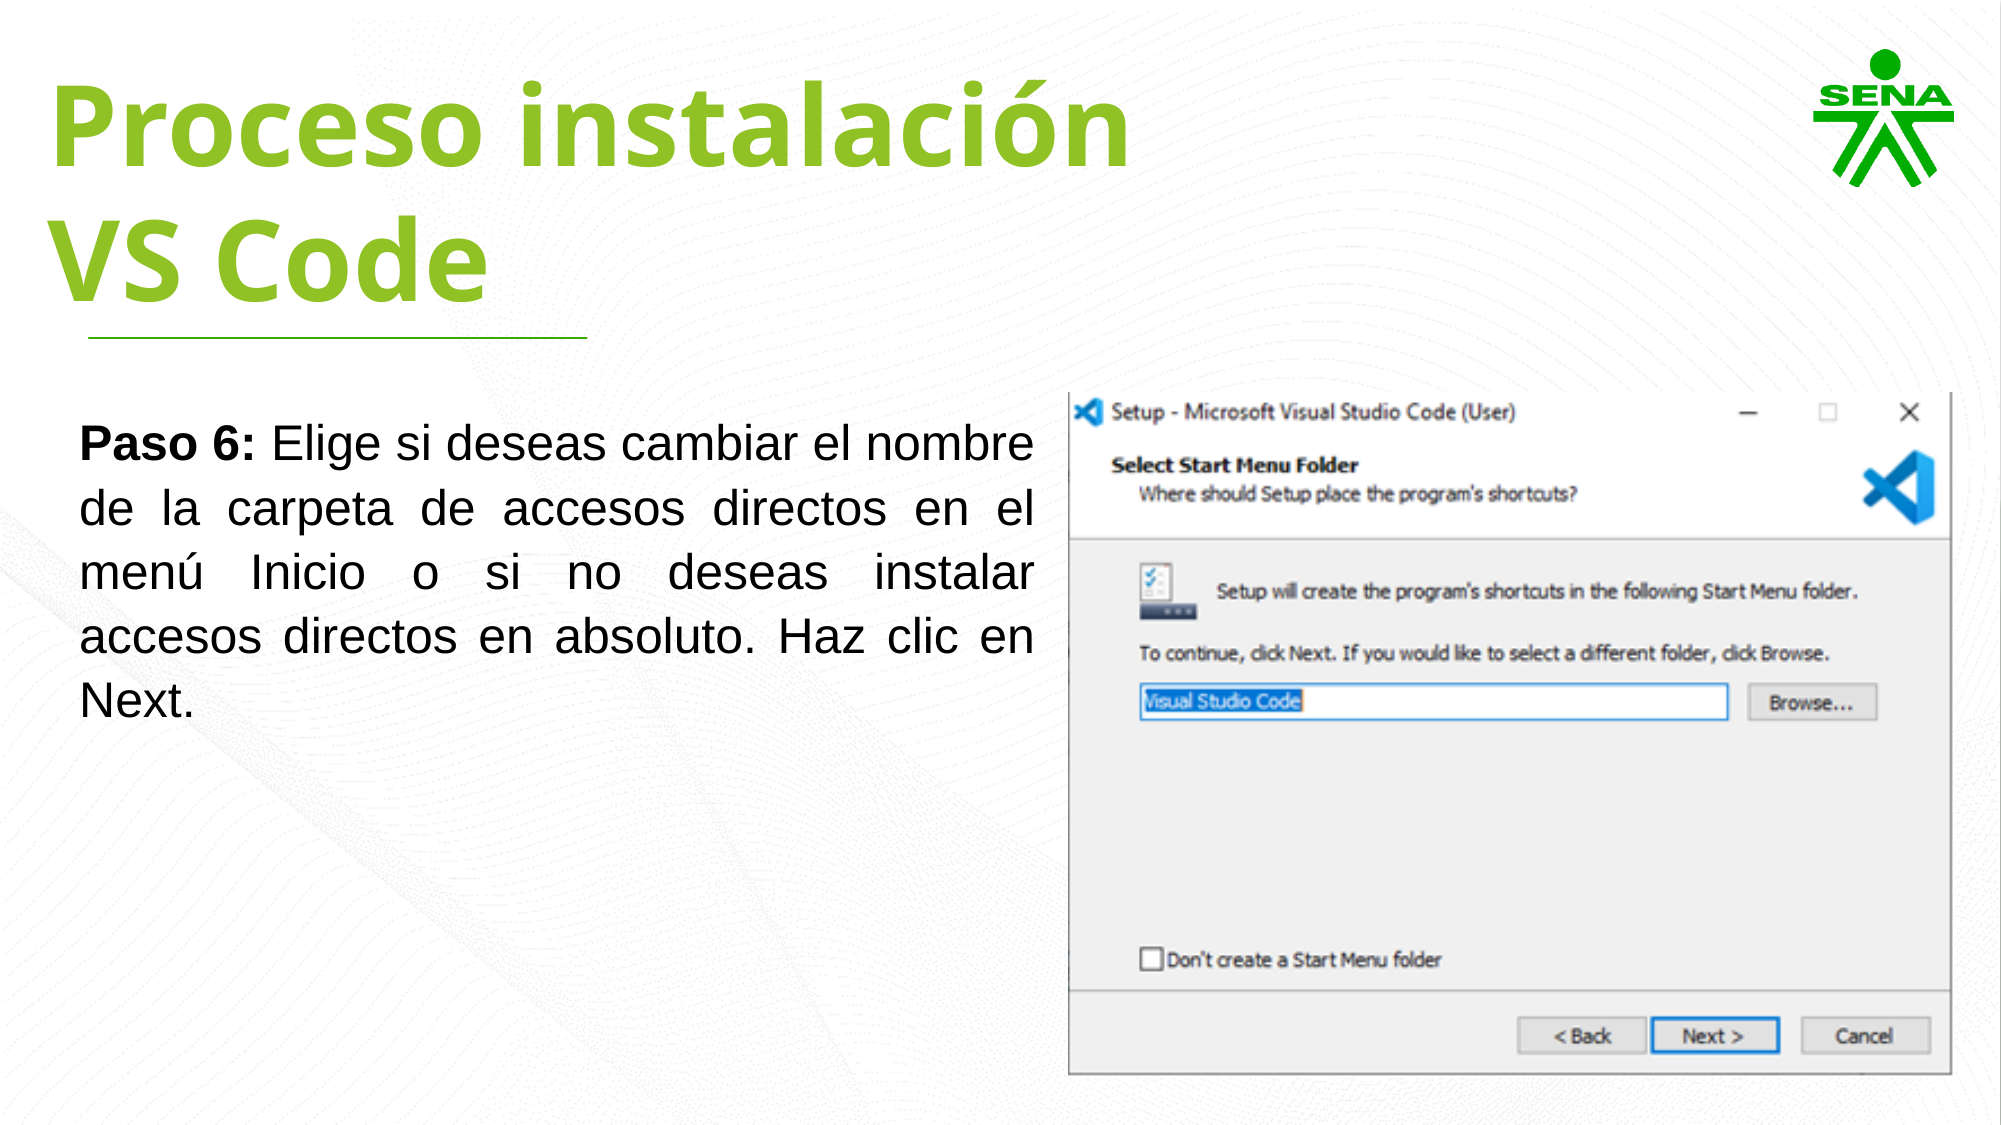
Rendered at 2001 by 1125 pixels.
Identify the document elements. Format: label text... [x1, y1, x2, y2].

text_box Paso 6: Elige si deseas cambiar el nombre de la carpeta de accesos directos en el menú Inicio o si no deseas instalar accesos directos en absoluto. Haz clic en Next. [64, 399, 1050, 735]
picture [0, 0, 2000, 1125]
text_box Proceso instalación VS Code [33, 46, 1468, 332]
